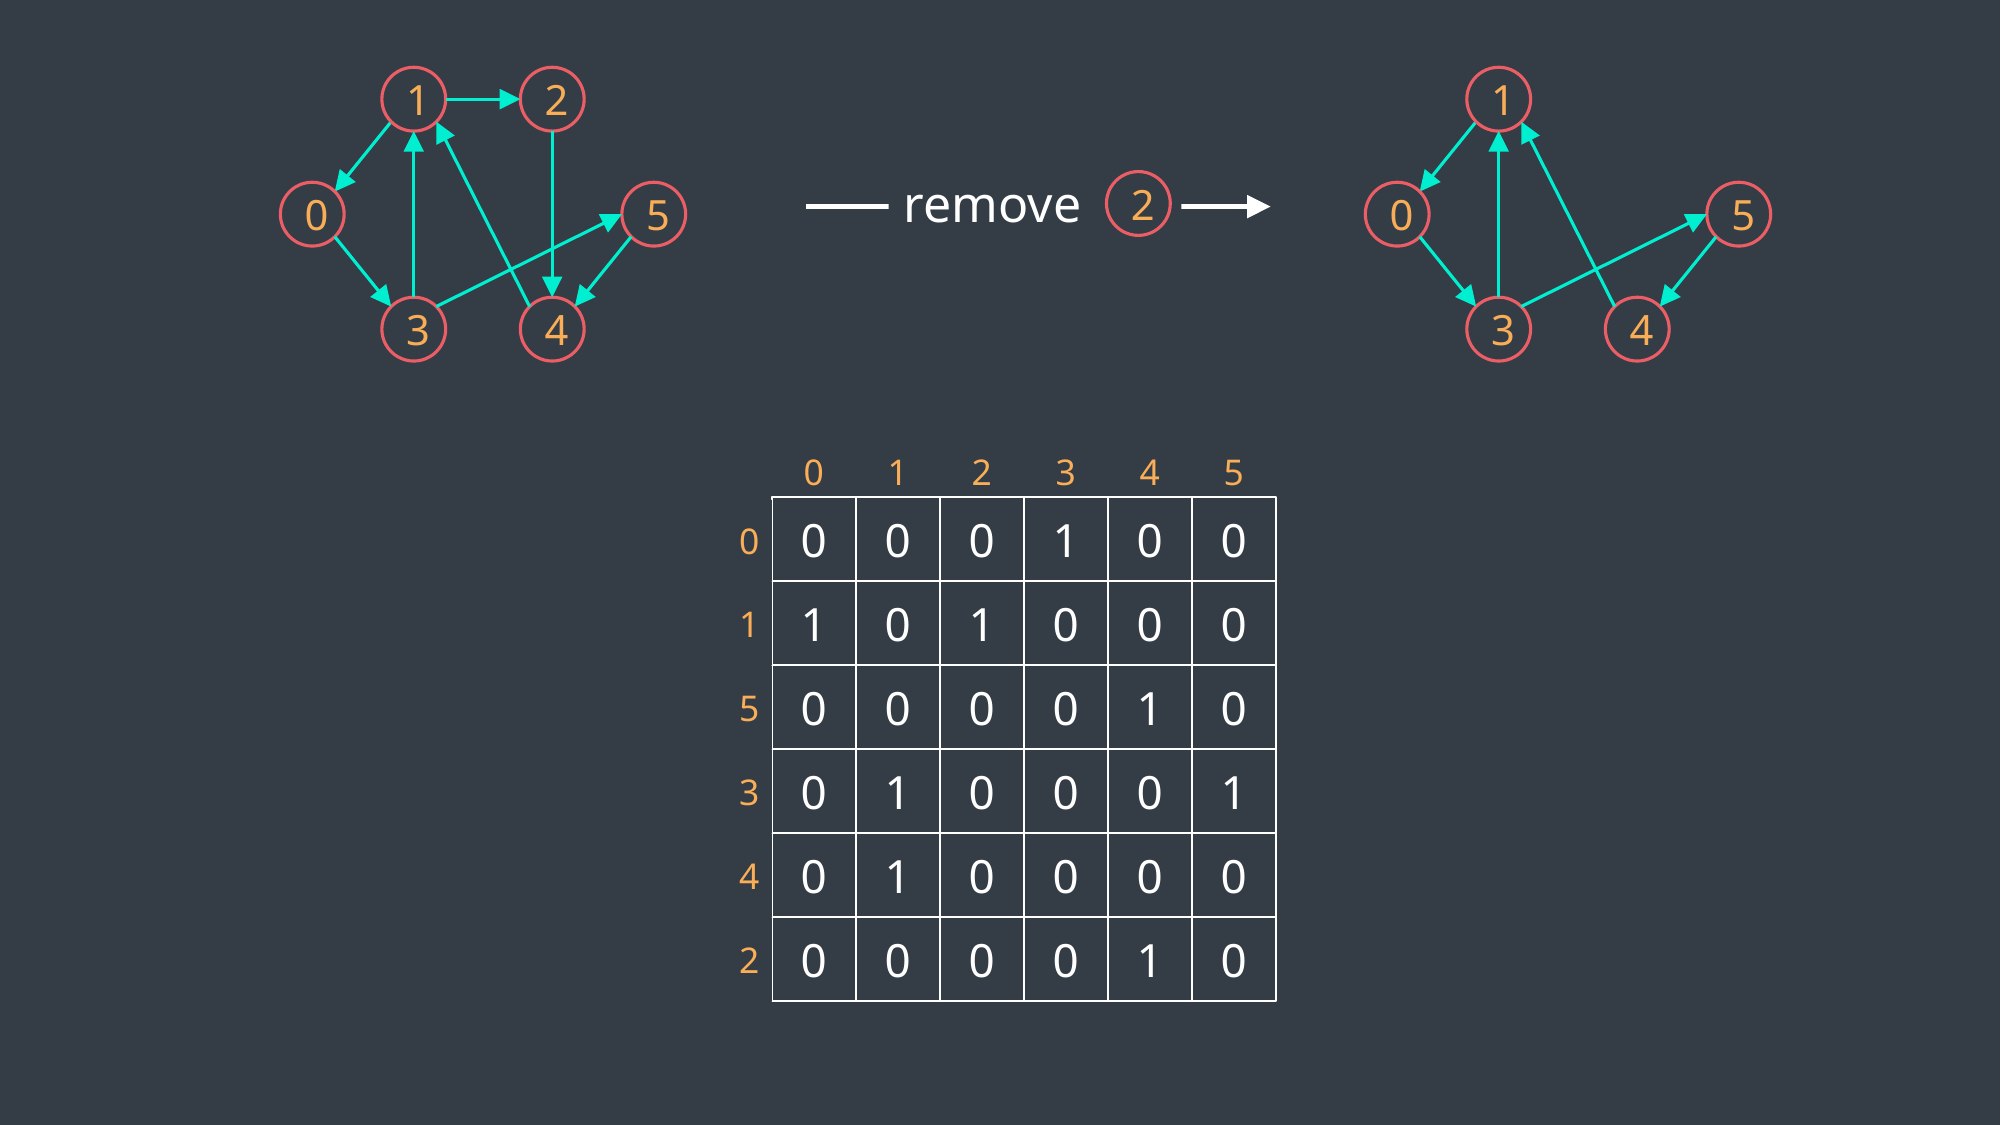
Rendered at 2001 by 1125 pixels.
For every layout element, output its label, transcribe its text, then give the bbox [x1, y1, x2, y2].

text_box 0 [1023, 917, 1107, 1002]
text_box 0 [939, 833, 1023, 917]
text_box 0 [1107, 833, 1191, 917]
text_box 2 [939, 442, 1023, 497]
text_box 2 [1106, 171, 1171, 206]
text_box 2 [724, 917, 772, 1002]
text_box 0 [855, 917, 939, 1002]
text_box 0 [1191, 497, 1276, 581]
text_box 3 [1023, 442, 1107, 497]
text_box 0 [1023, 581, 1107, 665]
text_box 0 [1191, 833, 1276, 917]
text_box 2 [1106, 207, 1171, 236]
text_box 1 [1107, 665, 1191, 749]
text_box 4 [724, 833, 772, 917]
text_box 0 [771, 497, 855, 581]
text_box 0 [771, 442, 855, 497]
text_box 0 [855, 581, 939, 665]
text_box 0 [772, 665, 855, 749]
text_box 0 [855, 665, 939, 749]
text_box 0 [772, 749, 855, 833]
text_box remove [888, 207, 1182, 241]
text_box 1 [855, 749, 939, 833]
text_box 0 [1191, 917, 1276, 1002]
text_box 0 [1107, 749, 1191, 833]
text_box 5 [724, 665, 772, 749]
text_box 0 [939, 497, 1023, 581]
text_box 0 [1023, 665, 1107, 749]
text_box 1 [1107, 917, 1191, 1002]
text_box 0 [772, 917, 855, 1002]
text_box 0 [1023, 749, 1107, 833]
text_box 4 [1107, 442, 1191, 497]
text_box 1 [939, 581, 1023, 665]
text_box 0 [772, 833, 855, 917]
text_box 0 [939, 917, 1023, 1002]
text_box 5 [1191, 442, 1276, 497]
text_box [1365, 67, 1771, 361]
text_box 0 [1107, 497, 1191, 581]
text_box 0 [1191, 581, 1276, 665]
text_box 1 [855, 442, 939, 497]
text_box remove [888, 165, 1182, 206]
text_box 1 [1191, 749, 1276, 833]
text_box 0 [1191, 665, 1276, 749]
text_box 0 [939, 665, 1023, 749]
text_box 1 [772, 581, 855, 665]
text_box 0 [855, 497, 939, 581]
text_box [280, 67, 686, 361]
text_box 0 [1023, 833, 1107, 917]
text_box 0 [939, 749, 1023, 833]
text_box 0 [1107, 581, 1191, 665]
text_box 0 [724, 499, 772, 581]
text_box 3 [724, 749, 772, 833]
text_box 1 [724, 581, 772, 665]
text_box 1 [855, 833, 939, 917]
text_box 1 [1023, 497, 1107, 581]
